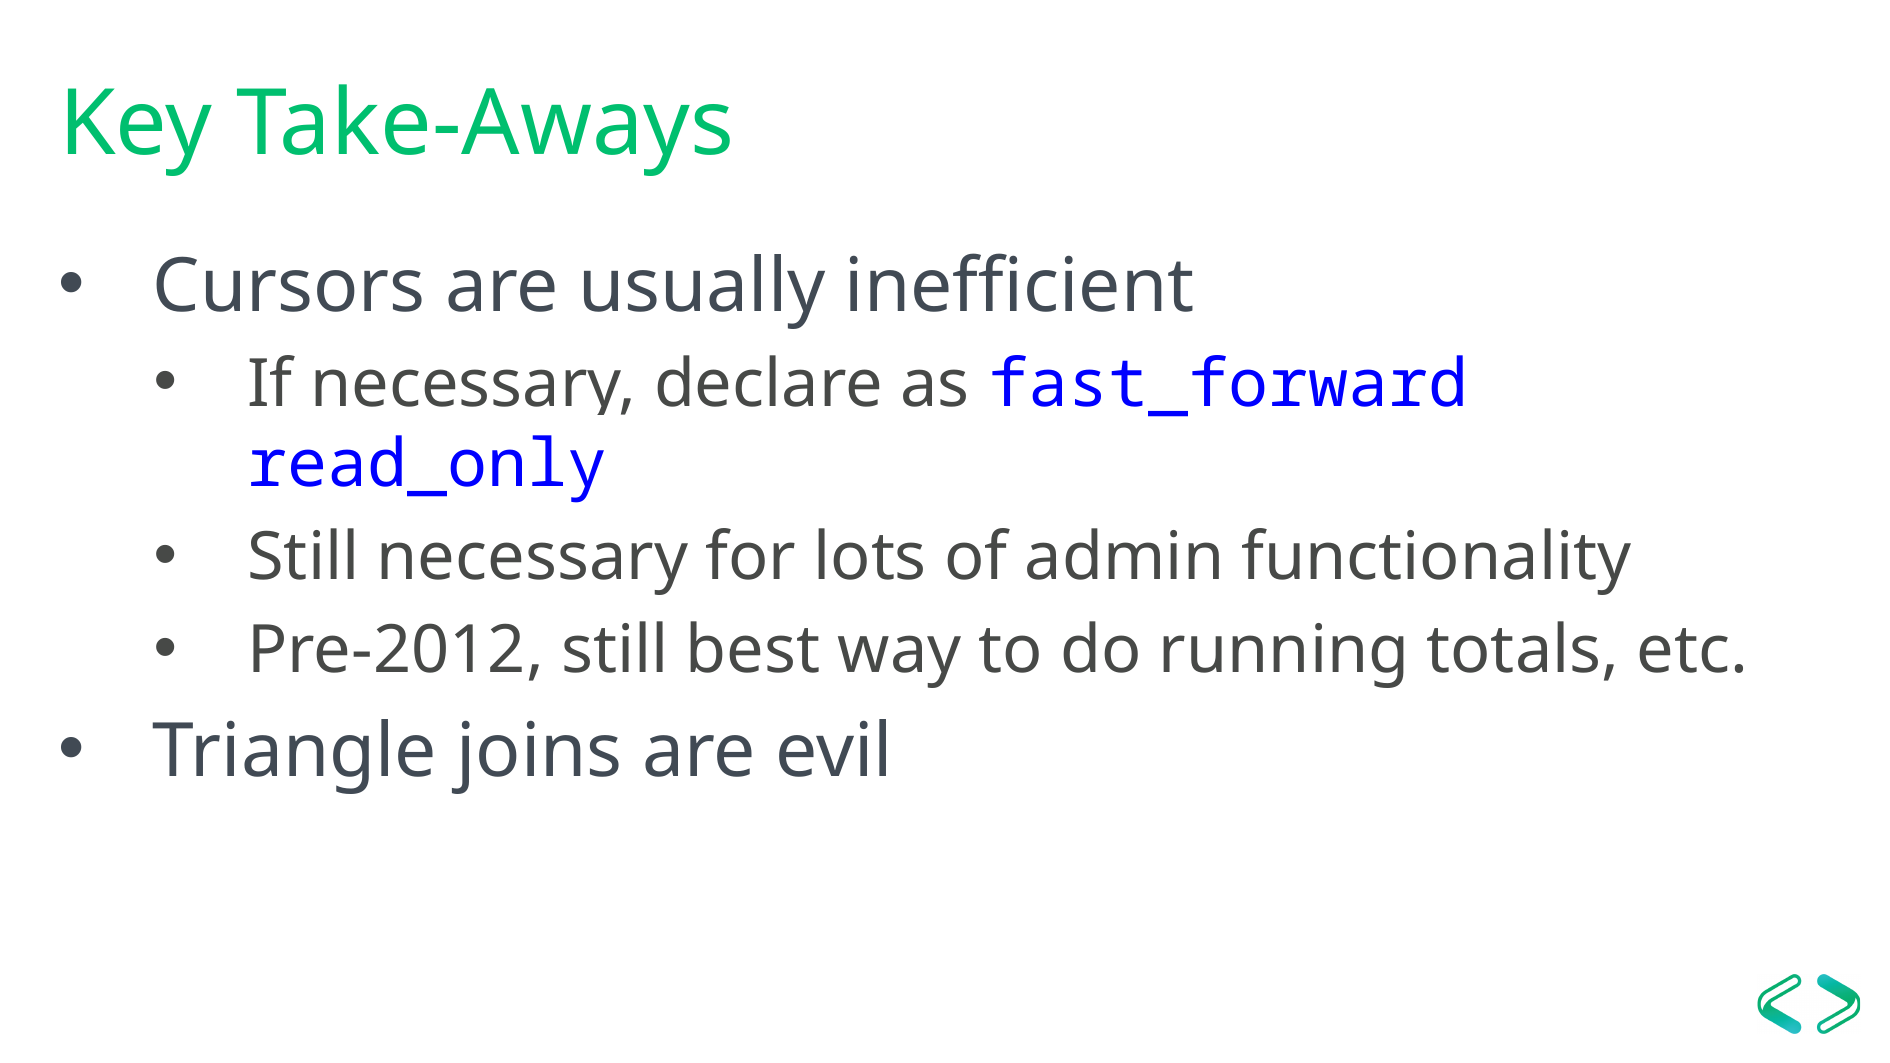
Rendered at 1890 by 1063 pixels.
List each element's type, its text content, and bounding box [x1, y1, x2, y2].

title Key Take-Aways [59, 59, 1831, 178]
list Cursors are usually inefficient If necessary, declare as fast_forward read_only Still necessary for lots of admin functionality Pre-2012, still best way to do running totals, etc. Triangle joins are evil [59, 236, 1831, 1004]
